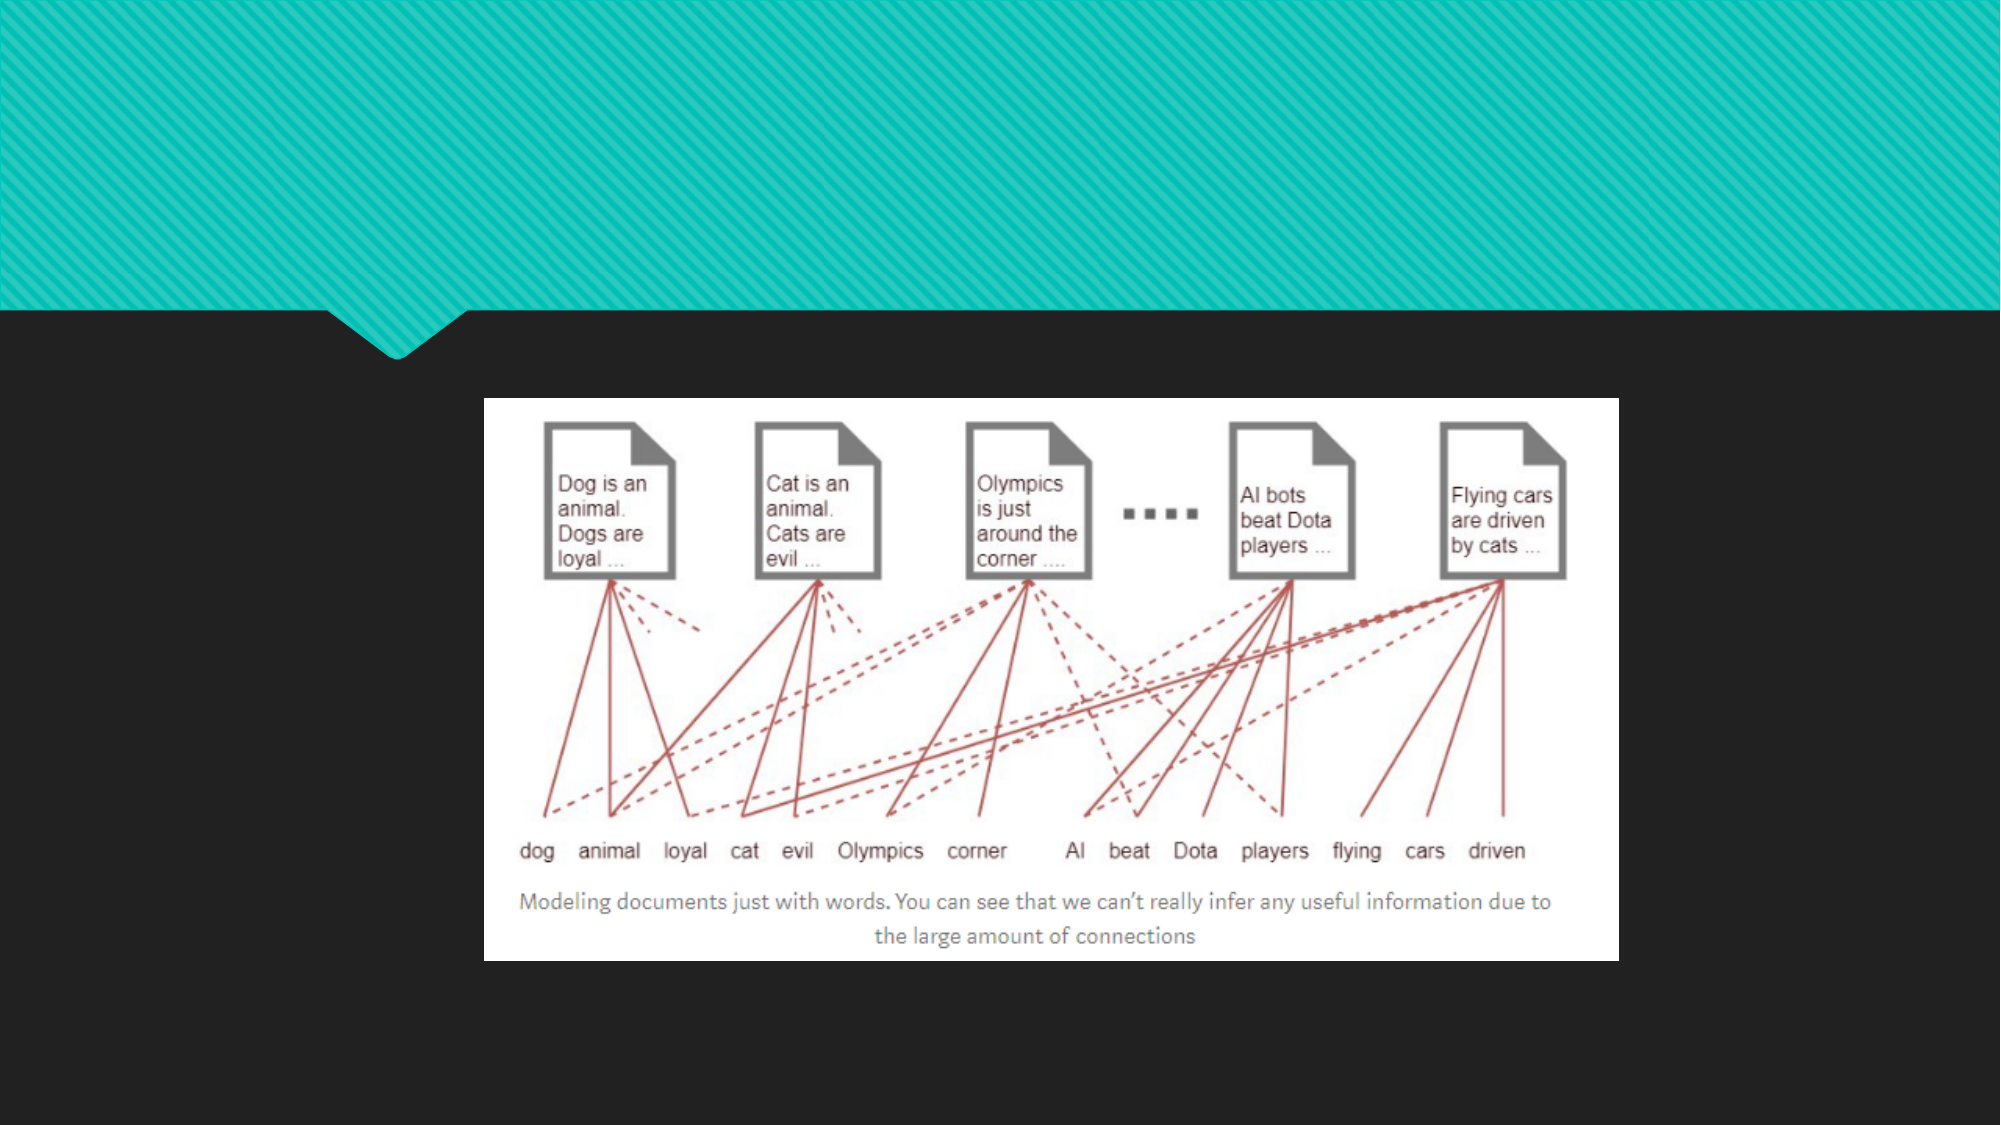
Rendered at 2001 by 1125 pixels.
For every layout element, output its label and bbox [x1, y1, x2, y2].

picture [484, 398, 1619, 962]
